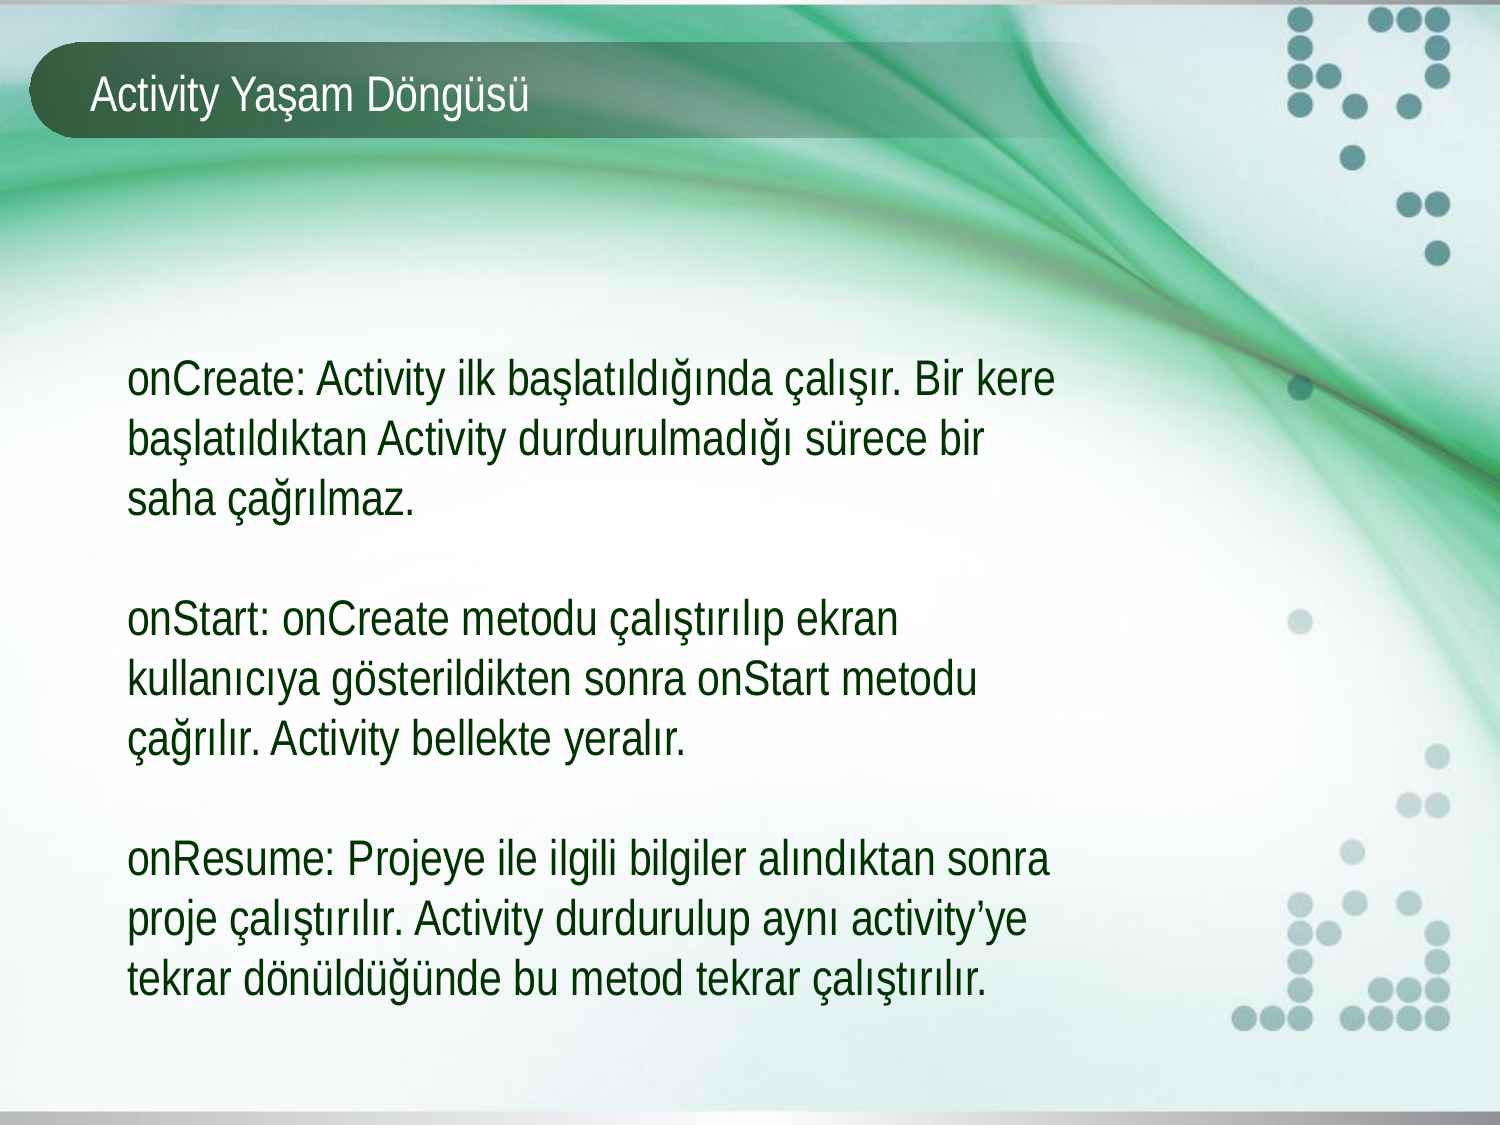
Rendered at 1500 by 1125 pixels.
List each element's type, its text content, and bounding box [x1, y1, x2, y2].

text_box onCreate: Activity ilk başlatıldığında çalışır. Bir kere başlatıldıktan Activity durdurulmadığı sürece bir saha çağrılmaz. onStart: onCreate metodu çalıştırılıp ekran kullanıcıya gösterildikten sonra onStart metodu çağrılır. Activity bellekte yeralır. onResume: Projeye ile ilgili bilgiler alındıktan sonra proje çalıştırılır. Activity durdurulup aynı activity’ye tekrar dönüldüğünde bu metod tekrar çalıştırılır. [112, 338, 1093, 1020]
picture [0, 0, 1500, 1125]
title Activity Yaşam Döngüsü [75, 43, 1425, 141]
text_box [29, 42, 1080, 138]
